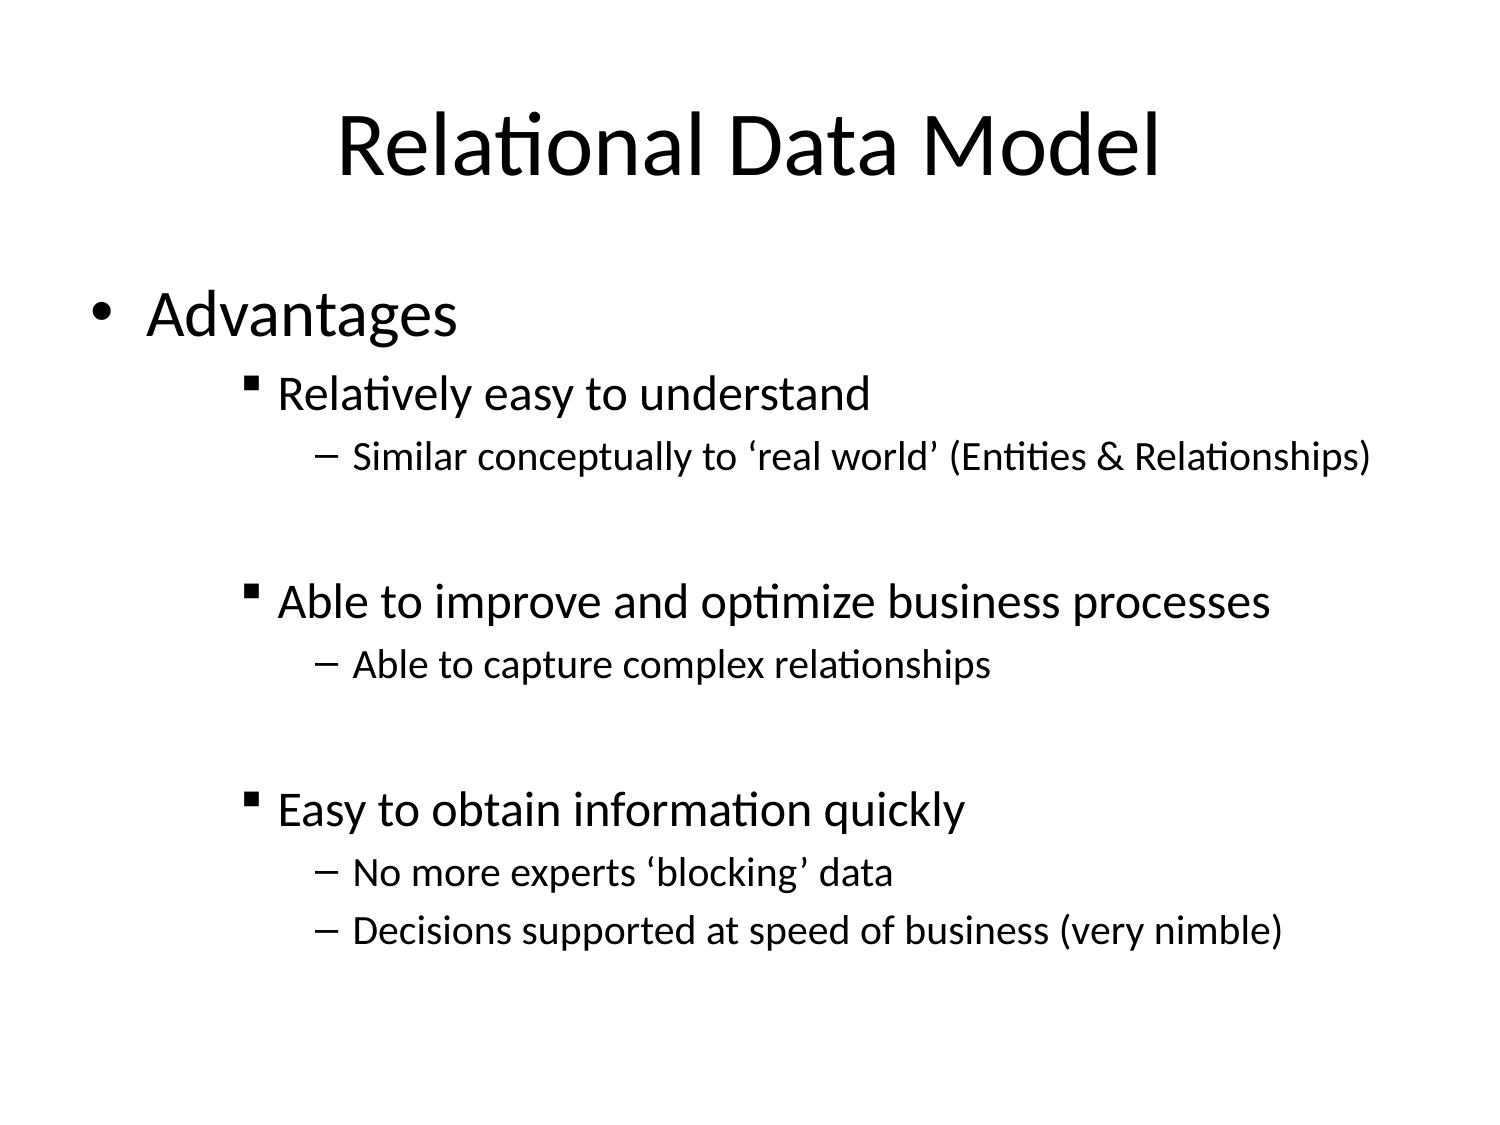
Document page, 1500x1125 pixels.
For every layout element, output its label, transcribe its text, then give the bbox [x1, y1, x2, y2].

title Relational Data Model [75, 45, 1425, 233]
list Advantages Relatively easy to understand Similar conceptually to ‘real world’ (Entities & Relationships) Able to improve and optimize business processes Able to capture complex relationships Easy to obtain information quickly No more experts ‘blocking’ data Decisions supported at speed of business (very nimble) [75, 262, 1425, 1005]
